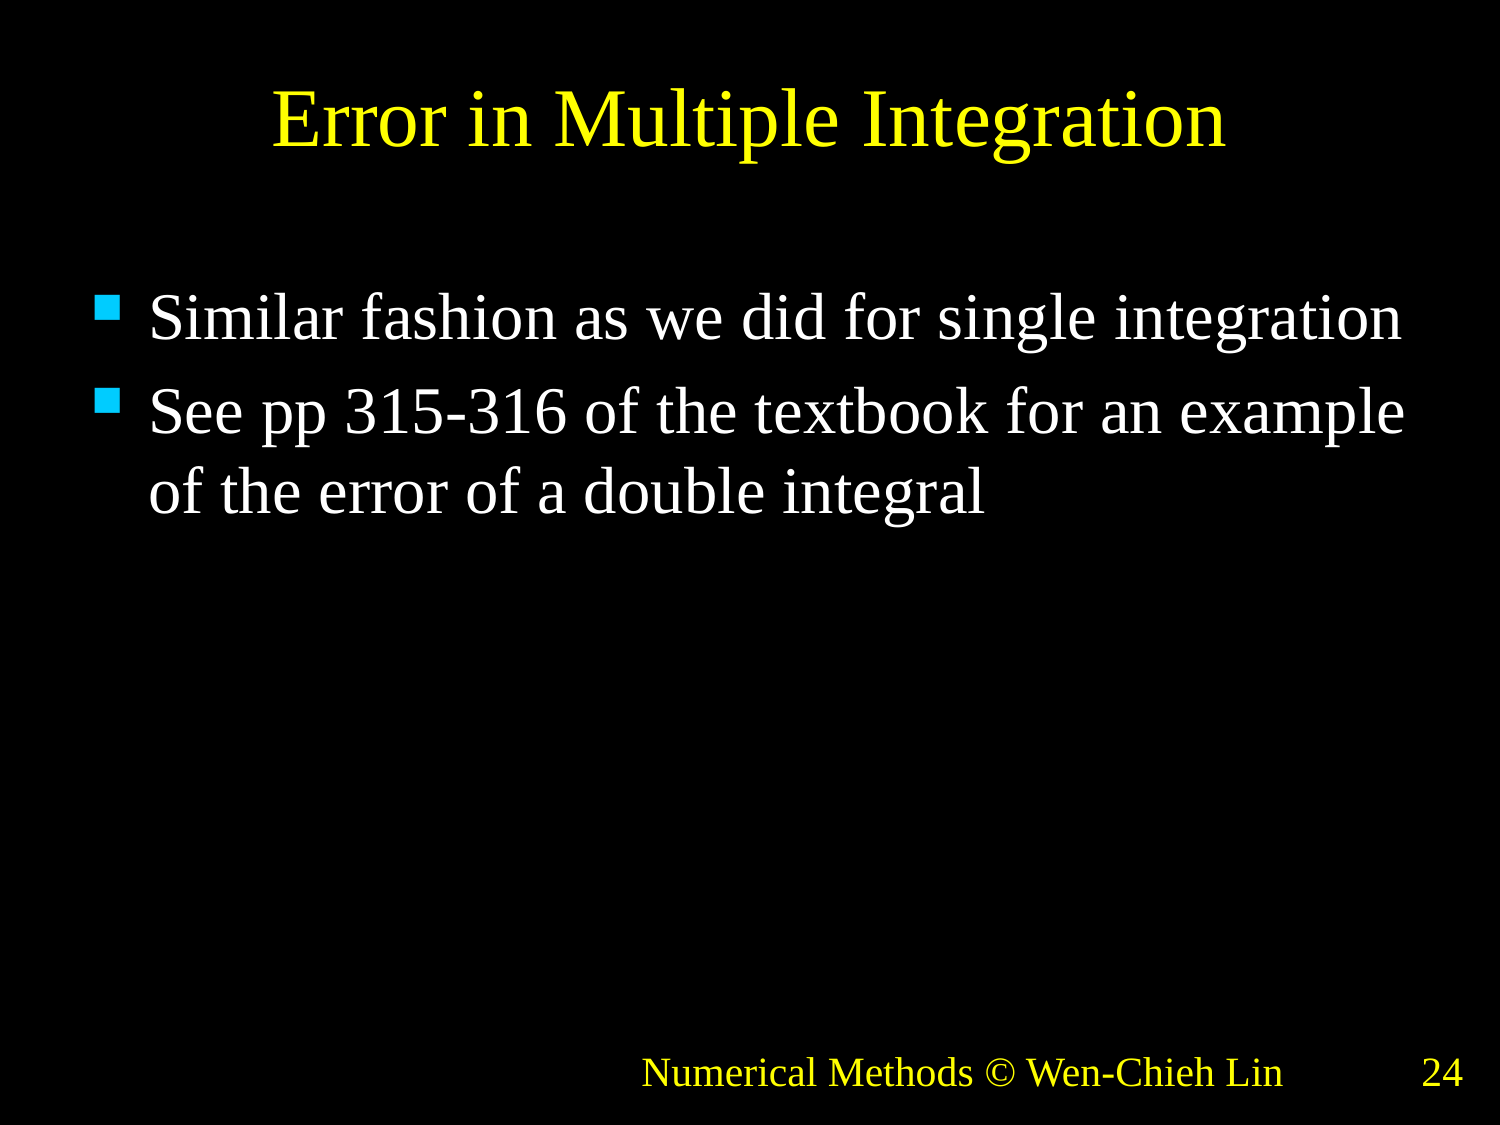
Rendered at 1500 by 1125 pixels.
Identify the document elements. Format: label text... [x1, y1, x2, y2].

slide_number 24 [1128, 1024, 1479, 1103]
title Error in Multiple Integration [75, 19, 1425, 208]
footer Numerical Methods © Wen-Chieh Lin [490, 1035, 1128, 1103]
list Similar fashion as we did for single integration See pp 315-316 of the textbook for an example of the error of a double integral [76, 265, 1427, 1035]
